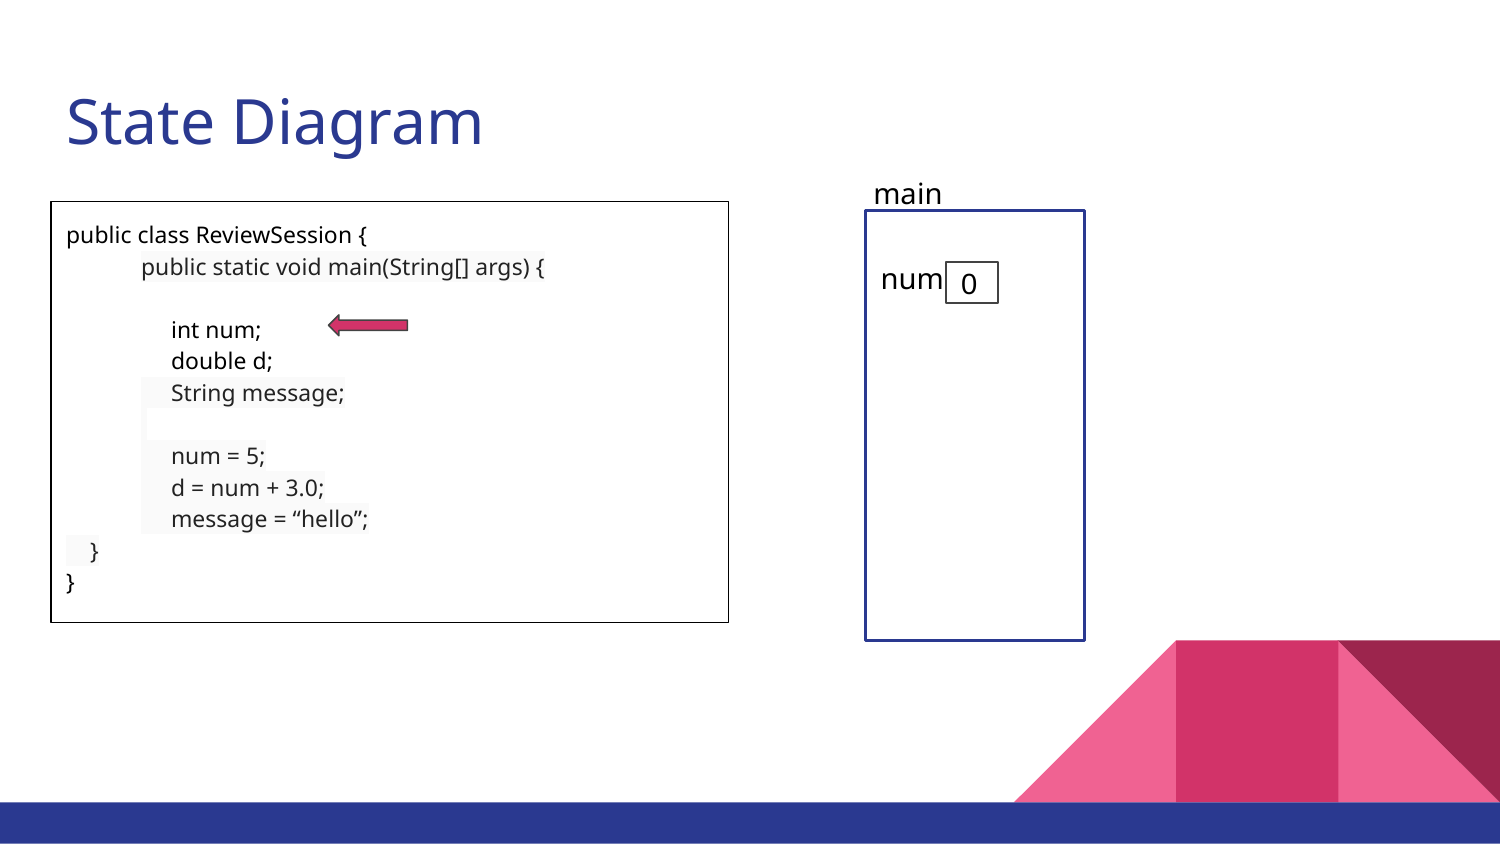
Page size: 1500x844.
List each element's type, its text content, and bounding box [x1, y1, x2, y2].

title State Diagram [51, 67, 1449, 167]
text_box 0 [946, 262, 998, 304]
text_box main [858, 160, 1028, 202]
text_box num [865, 210, 1085, 641]
list public class ReviewSession { public static void main(String[] args) { int num; double d; String message; num = 5; d = num + 3.0; message = “hello”; } } [51, 201, 729, 623]
text_box [328, 314, 408, 336]
